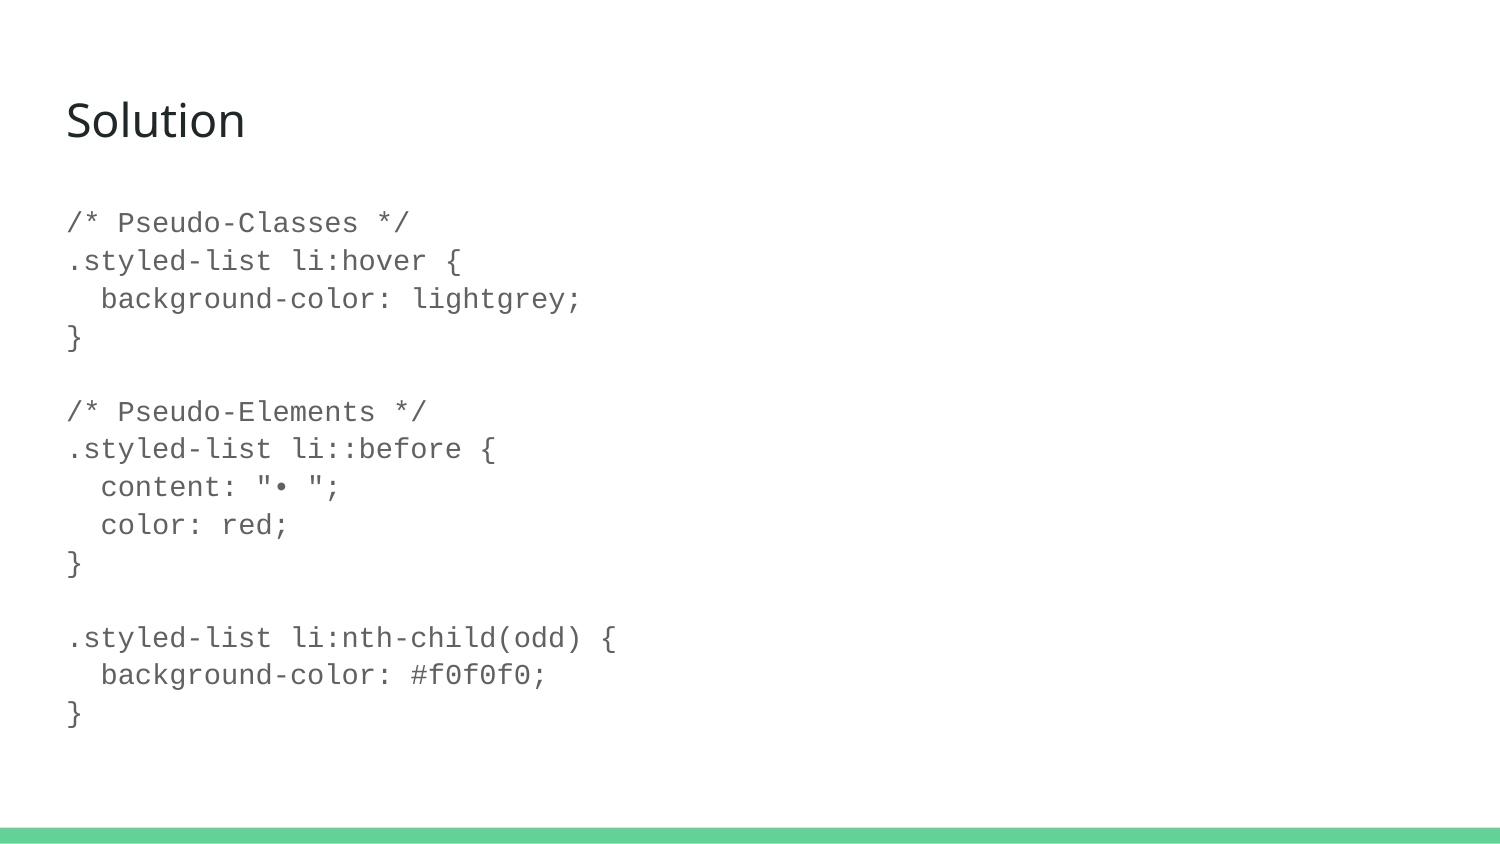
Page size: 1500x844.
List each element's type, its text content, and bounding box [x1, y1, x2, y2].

list /* Pseudo-Classes */ .styled-list li:hover { background-color: lightgrey; } /* Pseudo-Elements */ .styled-list li::before { content: "• "; color: red; } .styled-list li:nth-child(odd) { background-color: #f0f0f0; } [51, 189, 1449, 750]
title Solution [51, 72, 1449, 167]
